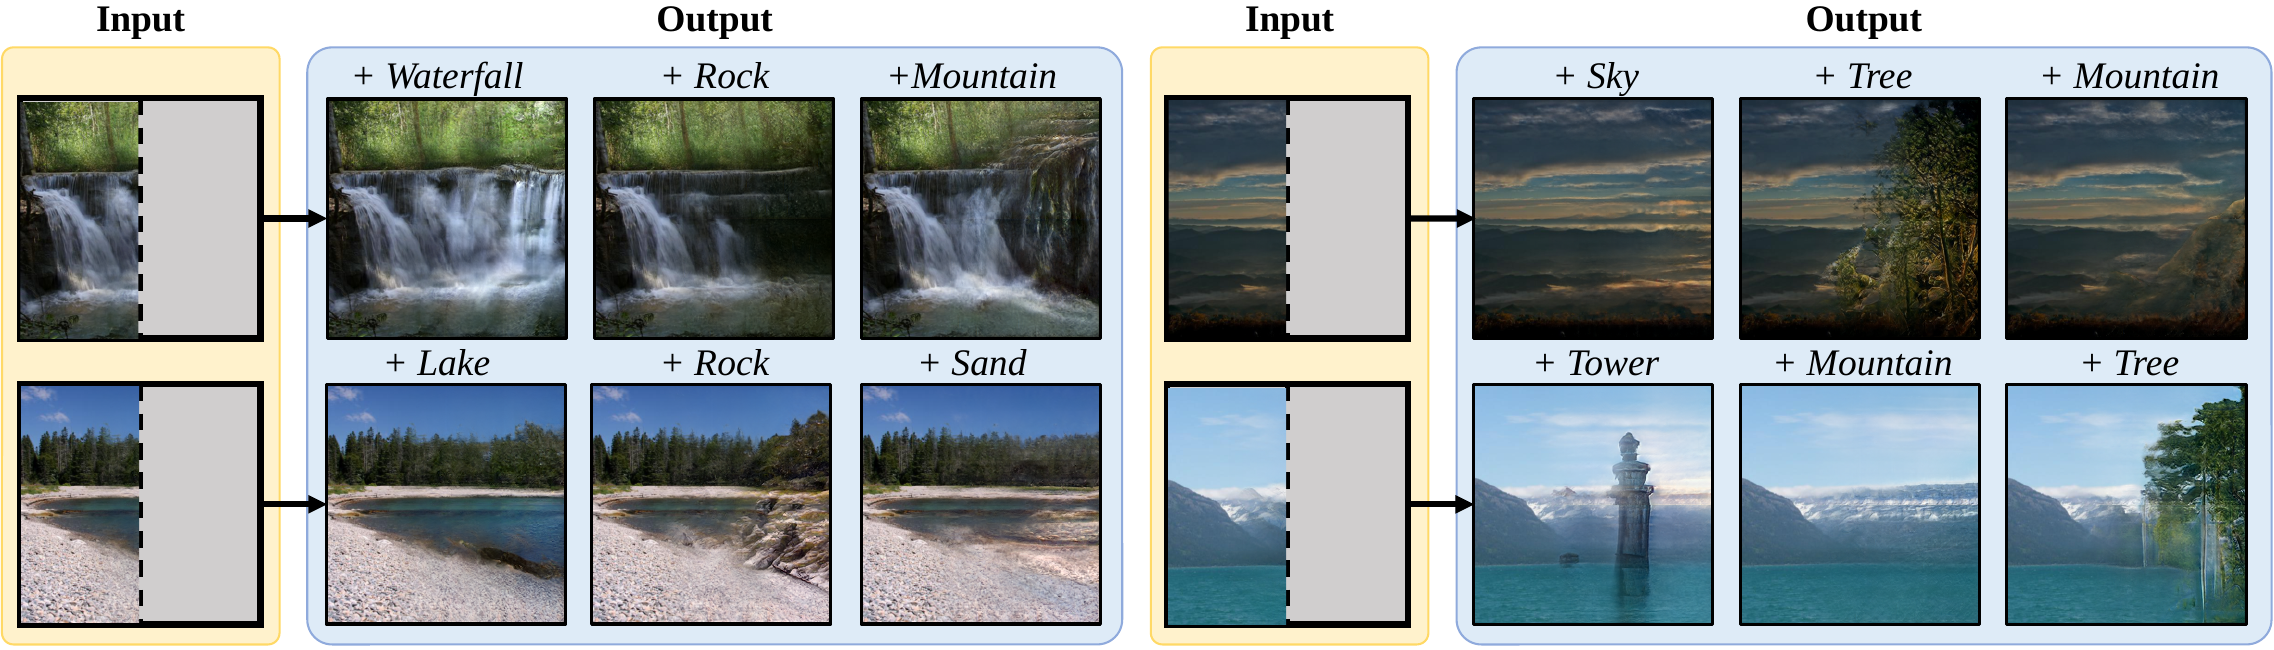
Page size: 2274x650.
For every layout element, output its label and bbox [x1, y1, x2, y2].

text_box [2, 0, 2272, 645]
